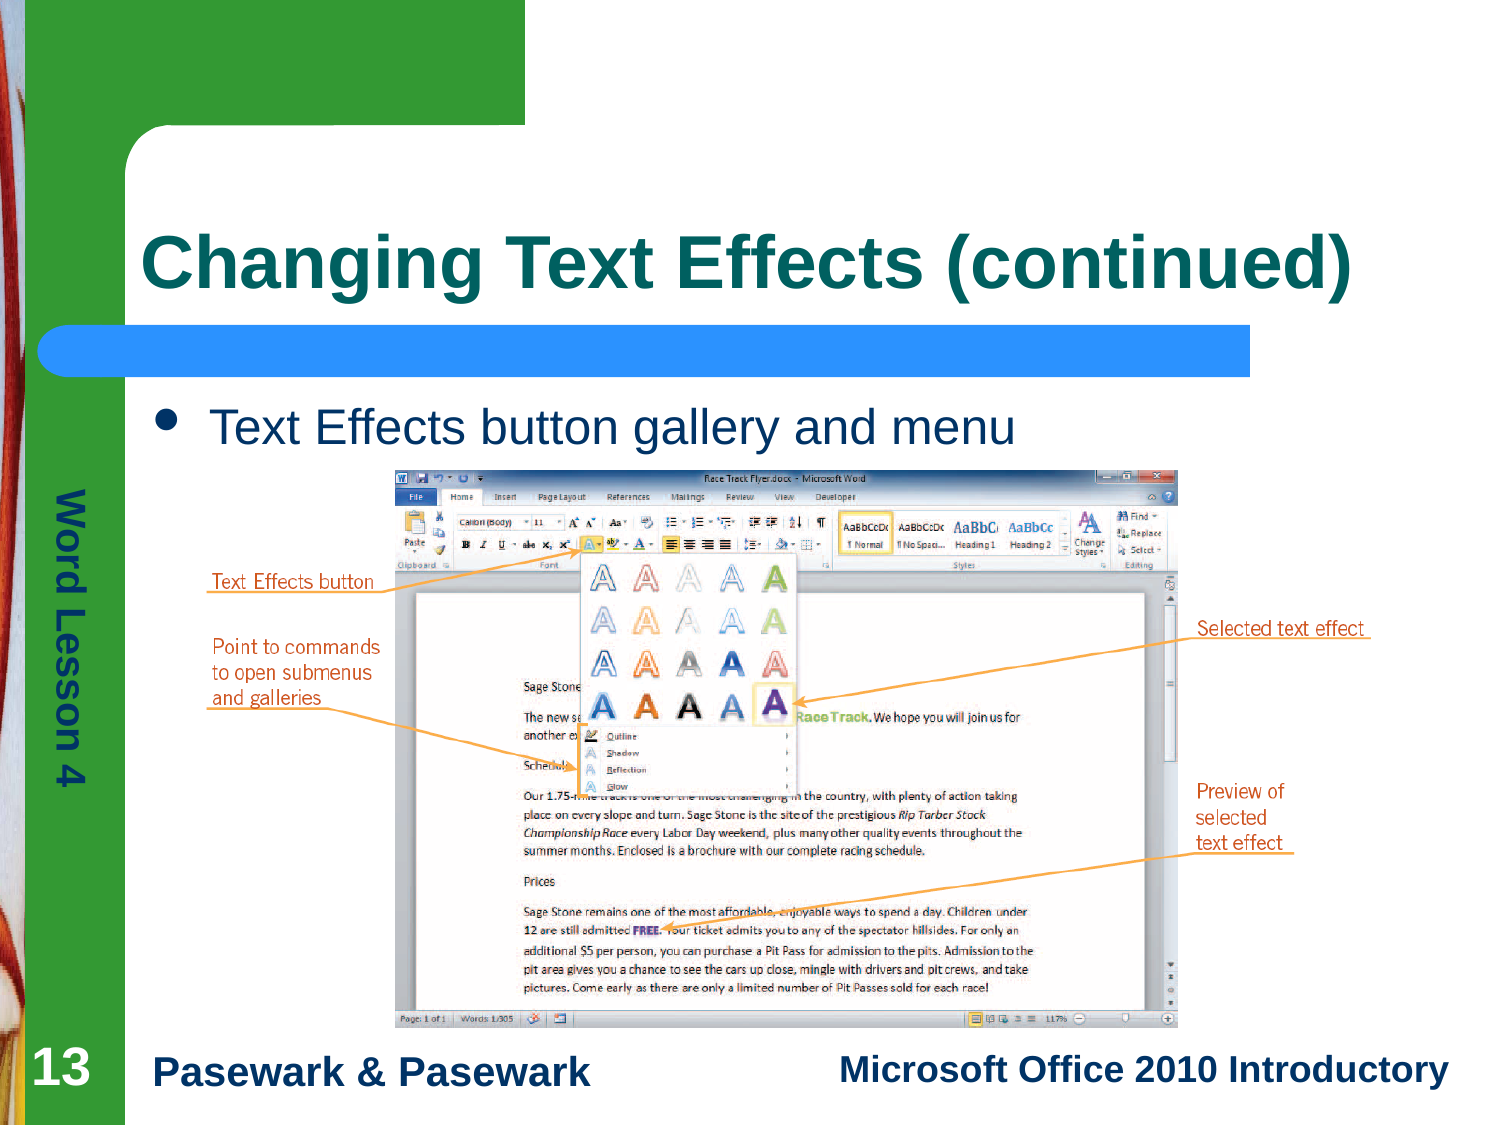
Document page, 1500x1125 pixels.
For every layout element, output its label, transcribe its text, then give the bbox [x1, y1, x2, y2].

picture [0, 0, 25, 1125]
list Text Effects button gallery and menu [137, 387, 1400, 999]
slide_number 13 [13, 1023, 111, 1105]
picture [199, 462, 1376, 1033]
title Changing Text Effects (continued) [124, 124, 1426, 313]
